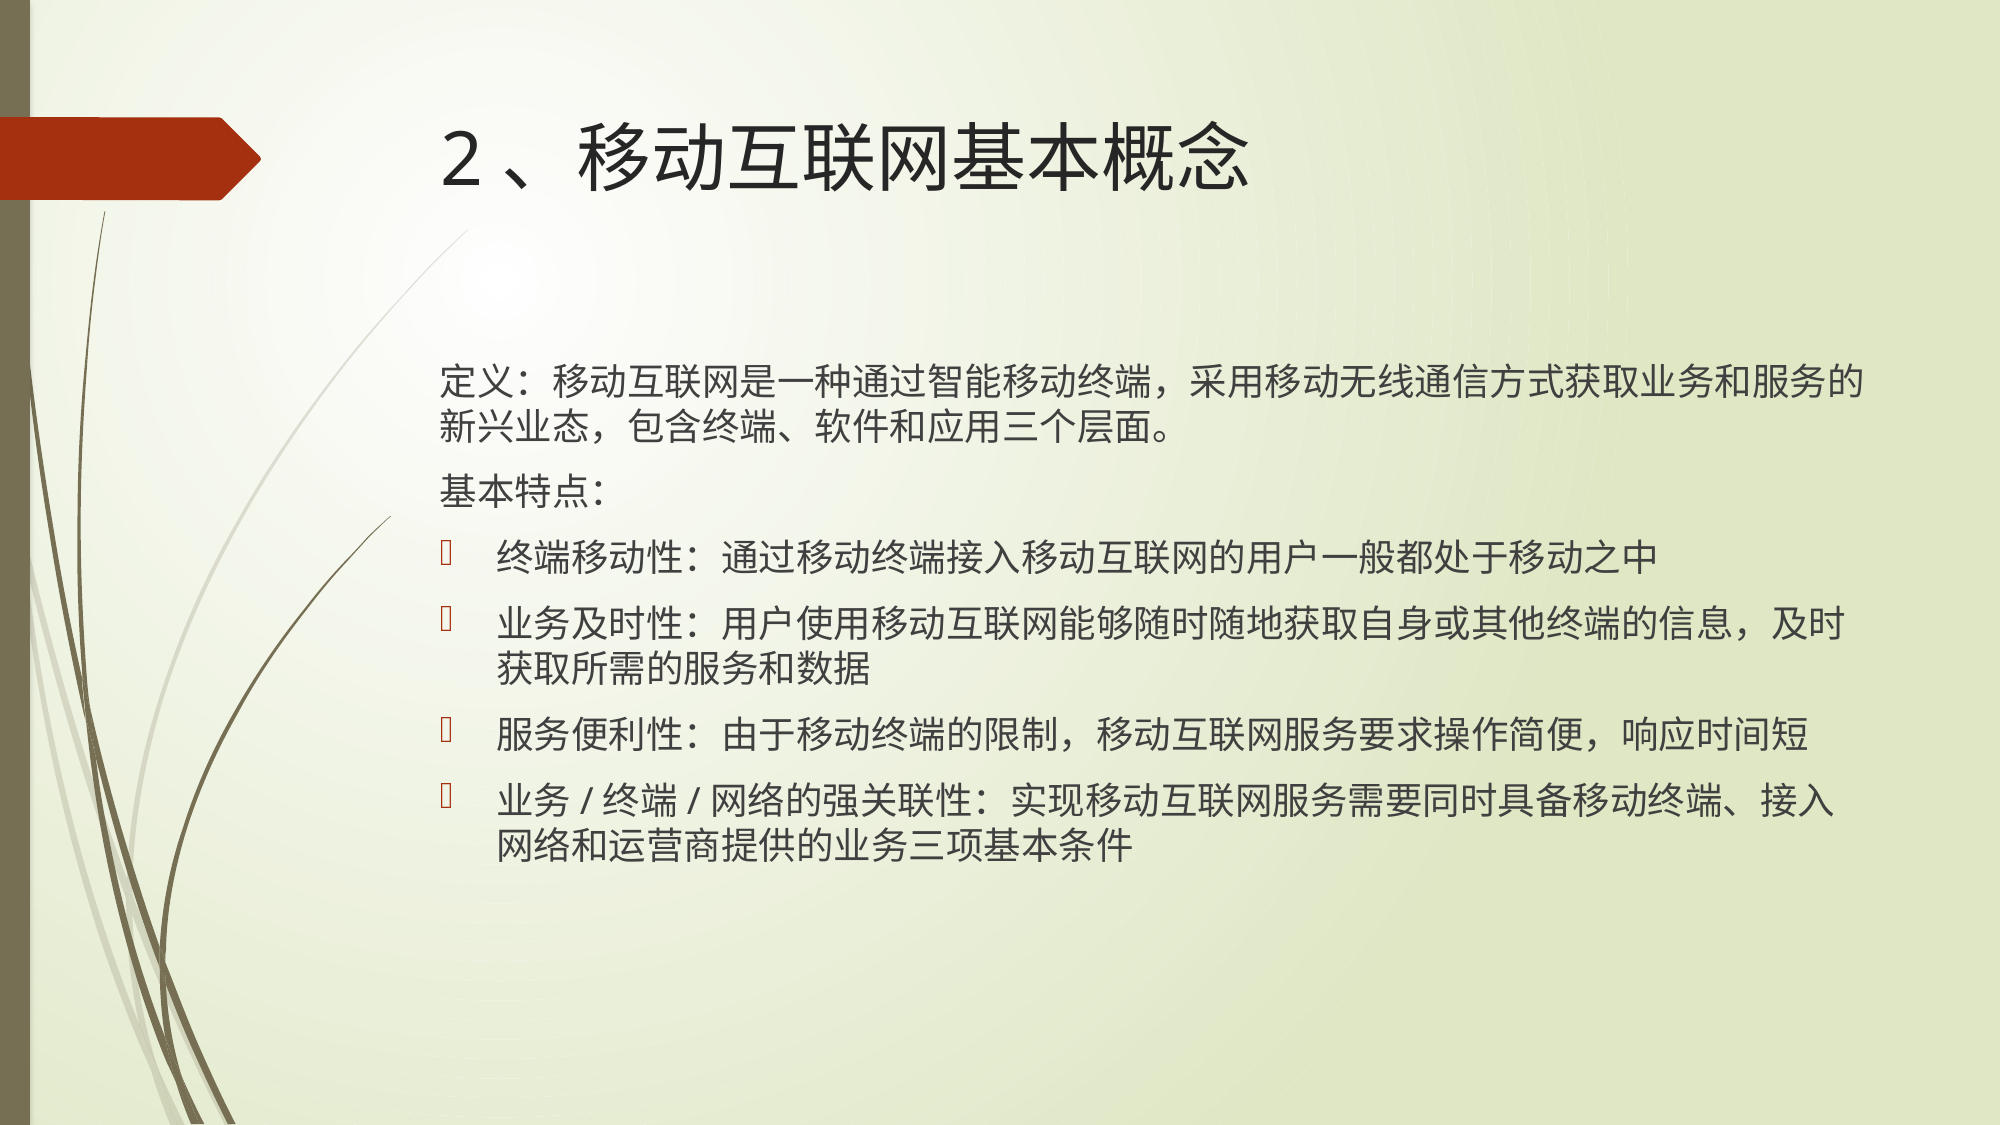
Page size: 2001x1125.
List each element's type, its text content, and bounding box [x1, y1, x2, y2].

title 2、移动互联网基本概念 [425, 102, 1888, 313]
list 定义：移动互联网是一种通过智能移动终端，采用移动无线通信方式获取业务和服务的新兴业态，包含终端、软件和应用三个层面。 基本特点： 终端移动性：通过移动终端接入移动互联网的用户一般都处于移动之中 业务及时性：用户使用移动互联网能够随时随地获取自身或其他终端的信息，及时 获取所需的服务和数据 服务便利性：由于移动终端的限制，移动互联网服务要求操作简便，响应时间短 业务/终端/网络的强关联性：实现移动互联网服务需要同时具备移动终端、接入网络和运营商提供的业务三项基本条件 [424, 350, 1888, 970]
